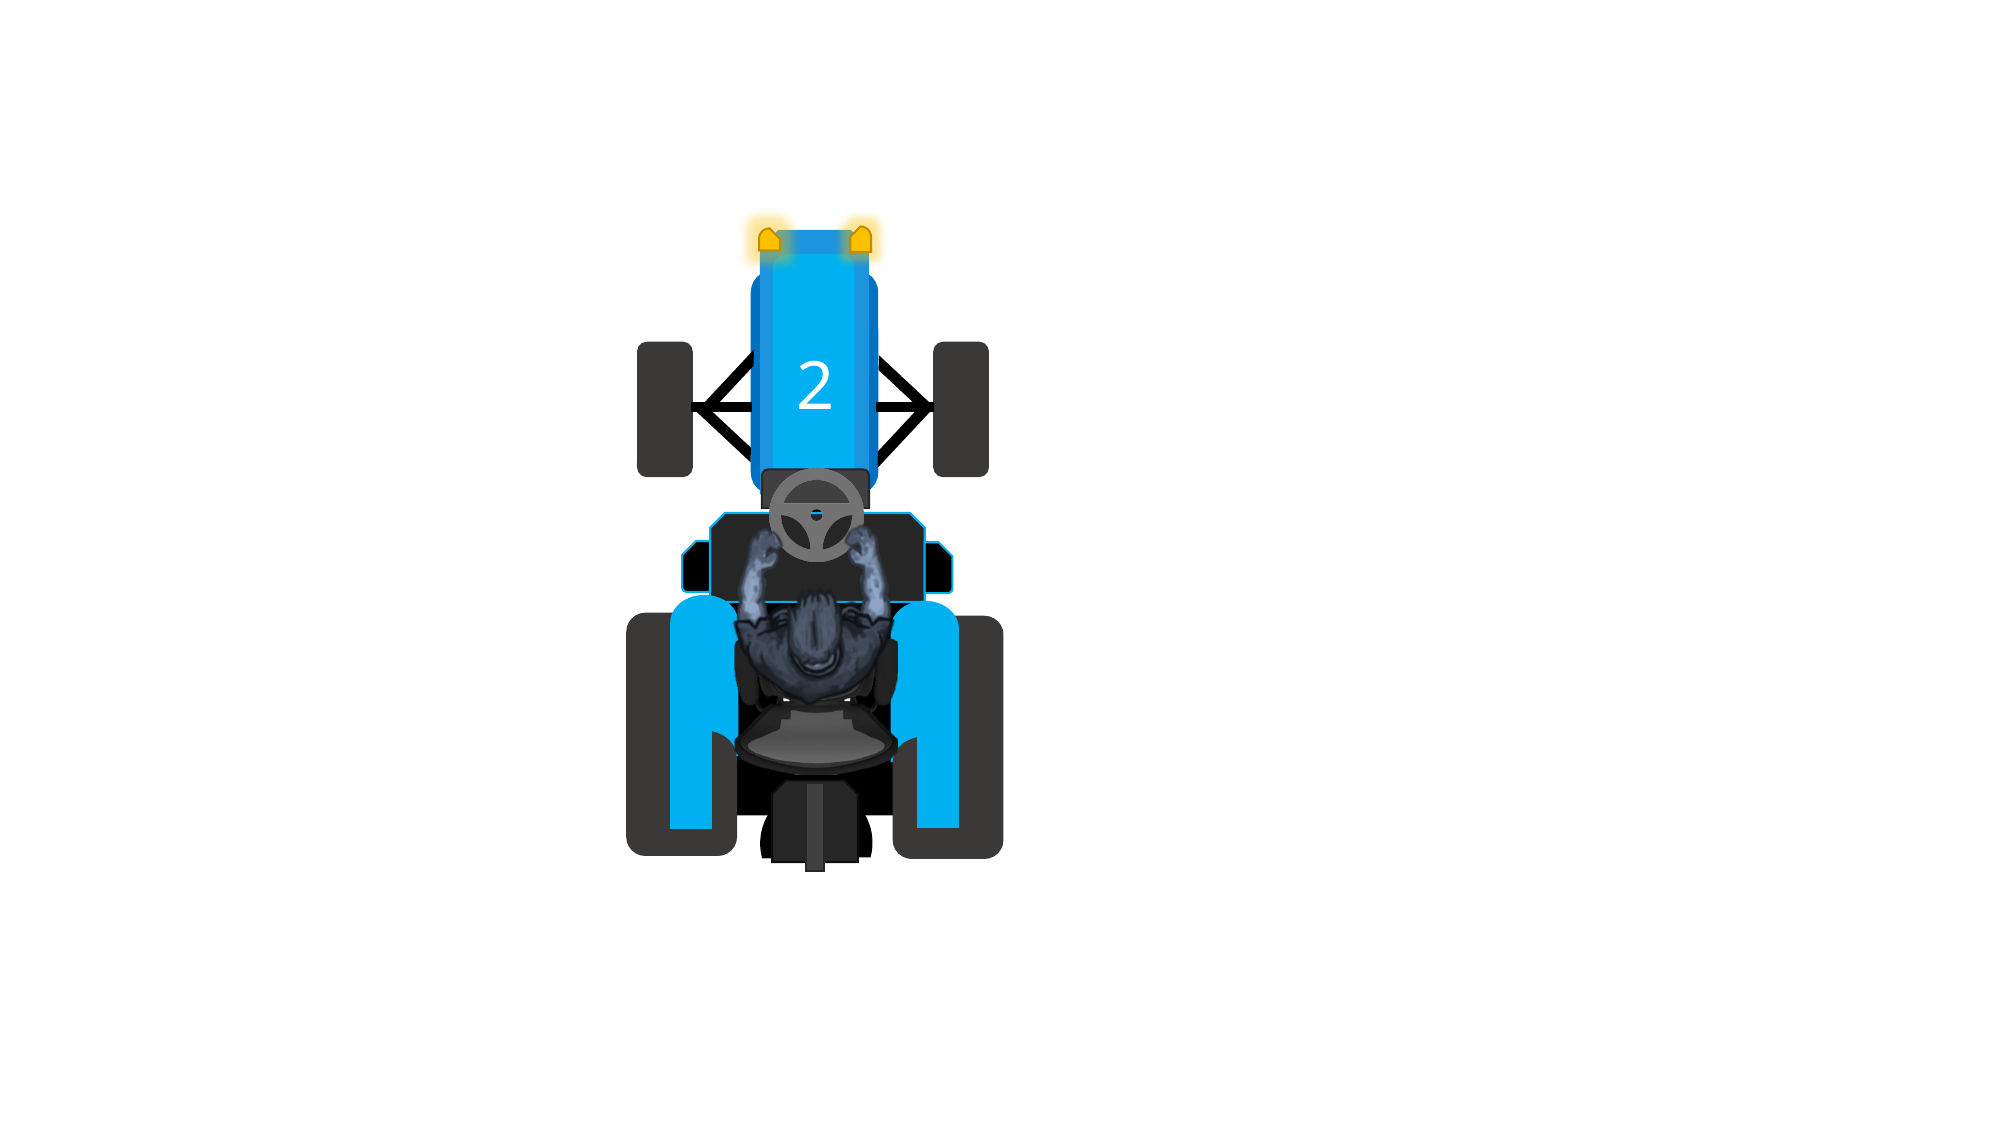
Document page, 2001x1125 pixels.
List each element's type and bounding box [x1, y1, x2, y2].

text_box [627, 226, 1003, 899]
